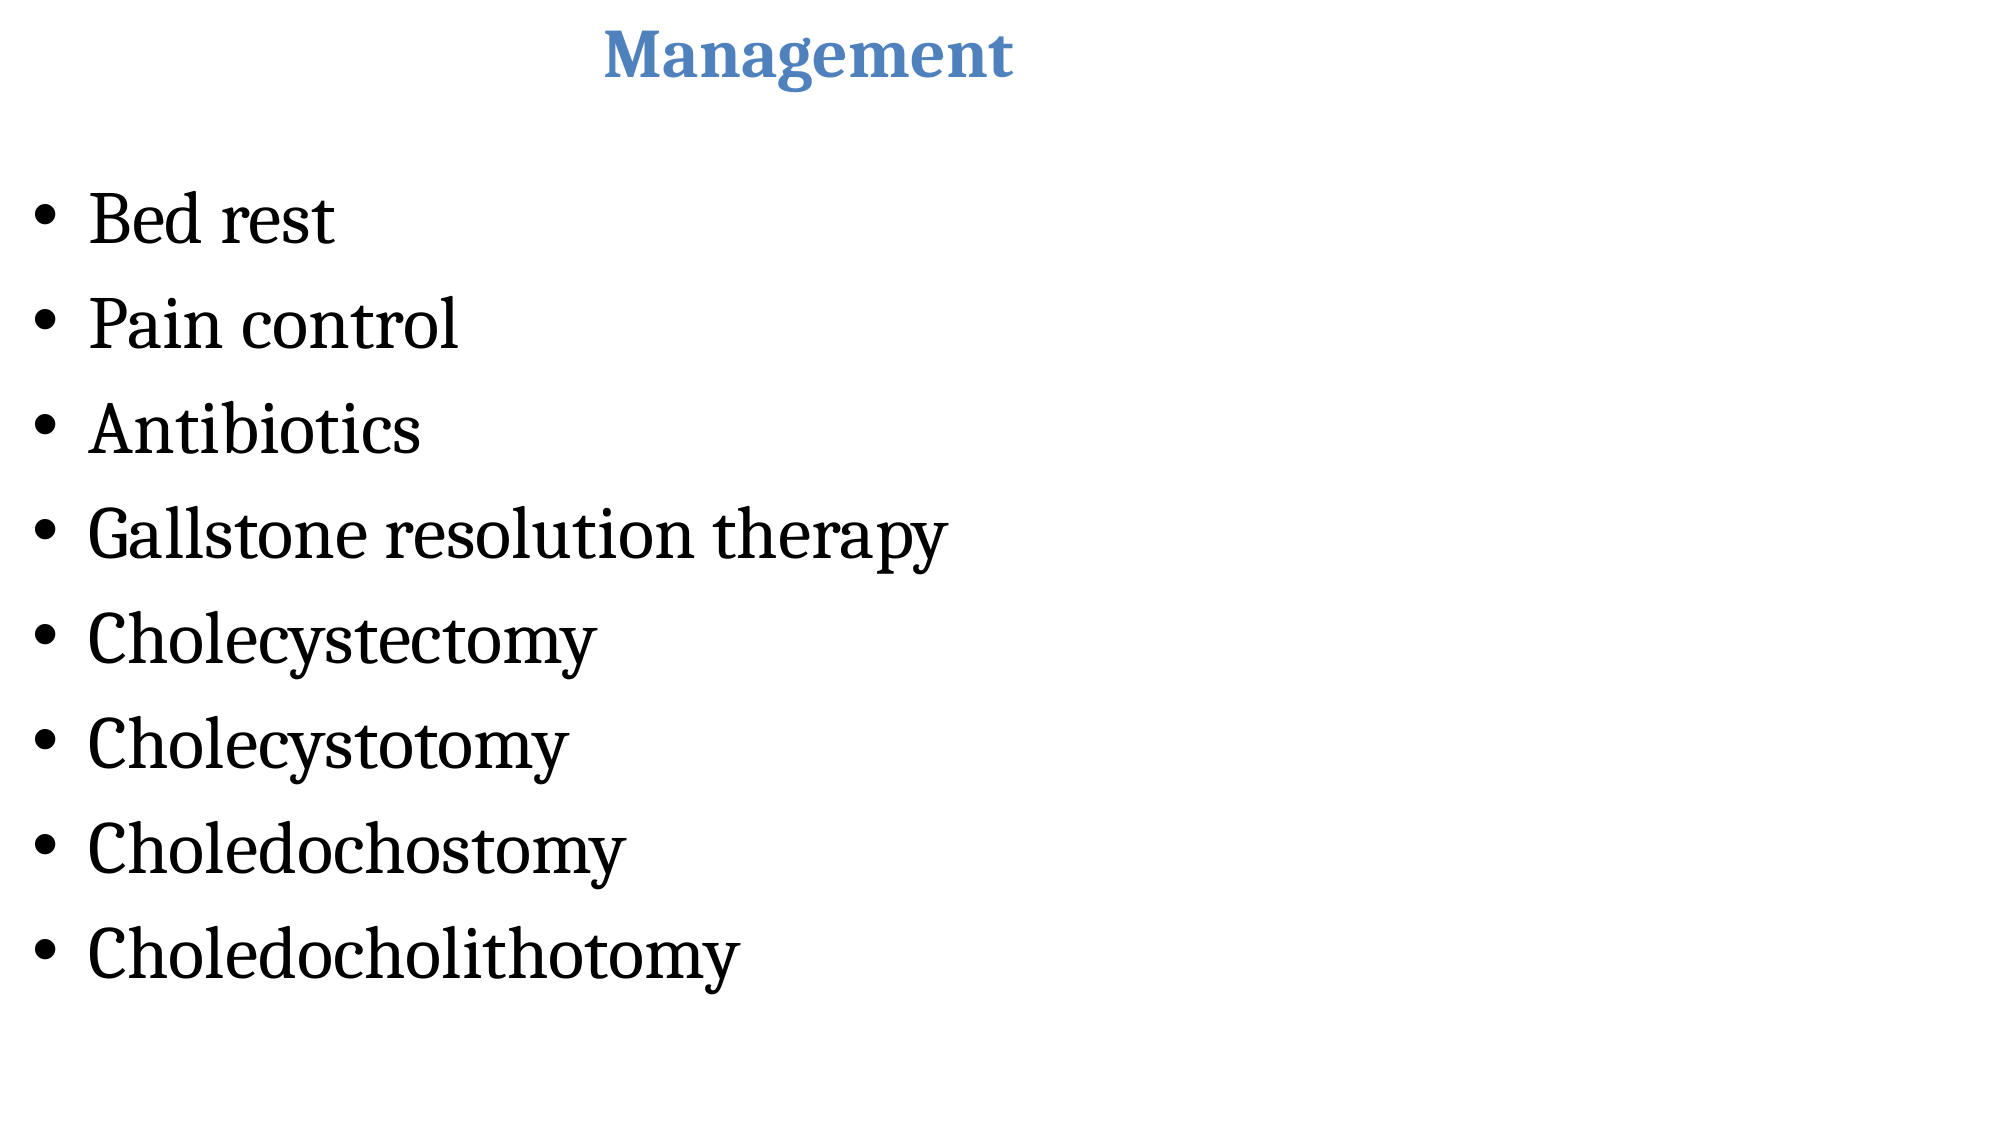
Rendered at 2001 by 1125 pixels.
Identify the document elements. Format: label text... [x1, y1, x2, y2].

list Bed rest Pain control Antibiotics Gallstone resolution therapy Cholecystectomy Cholecystotomy Choledochostomy Choledocholithotomy [17, 160, 1602, 914]
title Management [37, 0, 1581, 160]
